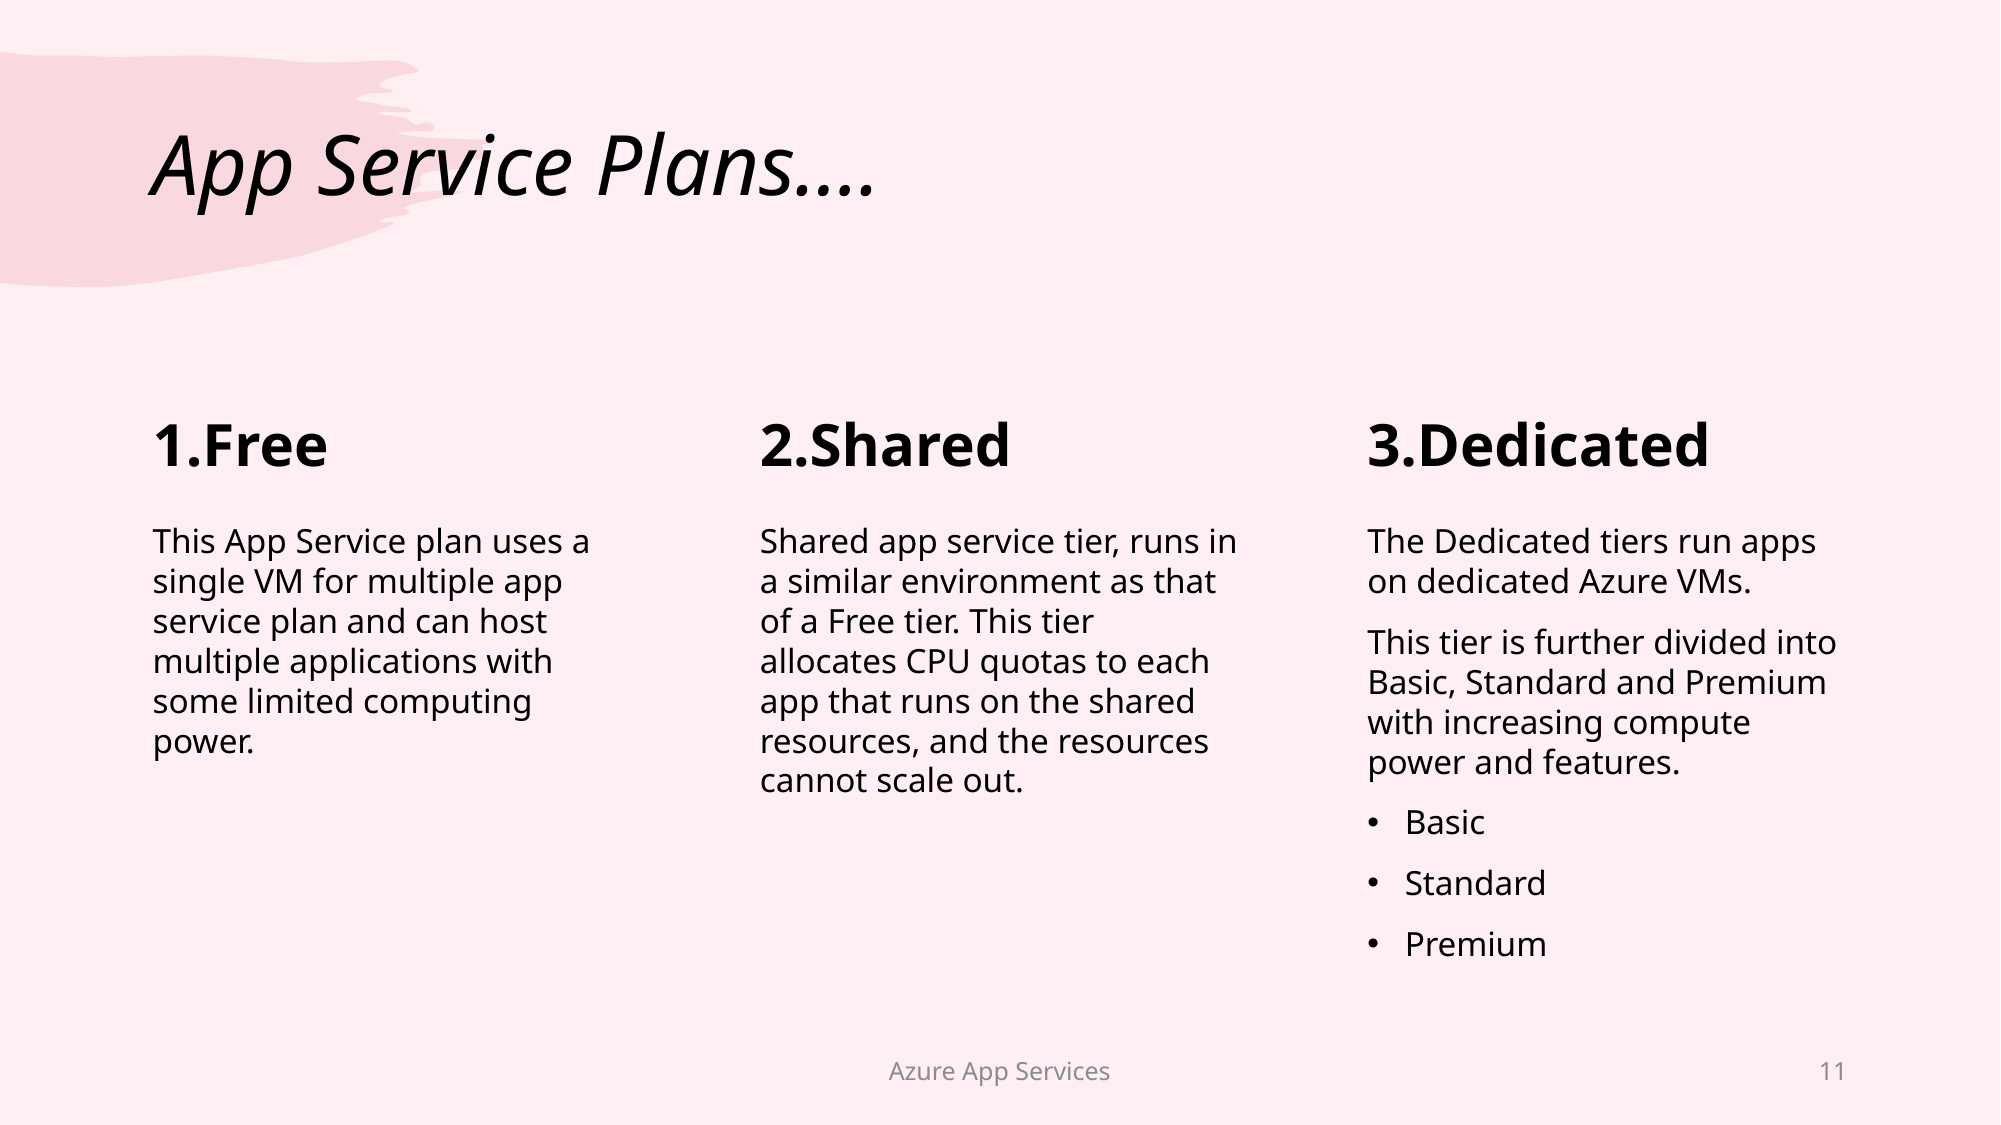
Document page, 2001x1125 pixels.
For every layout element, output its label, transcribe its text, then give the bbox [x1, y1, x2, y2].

title App Service Plans…. [137, 59, 1863, 278]
list The Dedicated tiers run apps on dedicated Azure VMs. This tier is further divided into Basic, Standard and Premium with increasing compute power and features. Basic Standard Premium [1352, 513, 1863, 1016]
list This App Service plan uses a single VM for multiple app service plan and can host multiple applications with some limited computing power. [137, 513, 648, 1016]
slide_number 11 [1412, 1042, 1863, 1103]
list 3.Dedicated [1352, 329, 1863, 486]
list Shared app service tier, runs in a similar environment as that of a Free tier. This tier allocates CPU quotas to each app that runs on the shared resources, and the resources cannot scale out. [744, 513, 1255, 1016]
list 2.Shared [744, 329, 1255, 486]
footer Azure App Services [662, 1042, 1338, 1103]
list 1.Free [137, 329, 648, 486]
